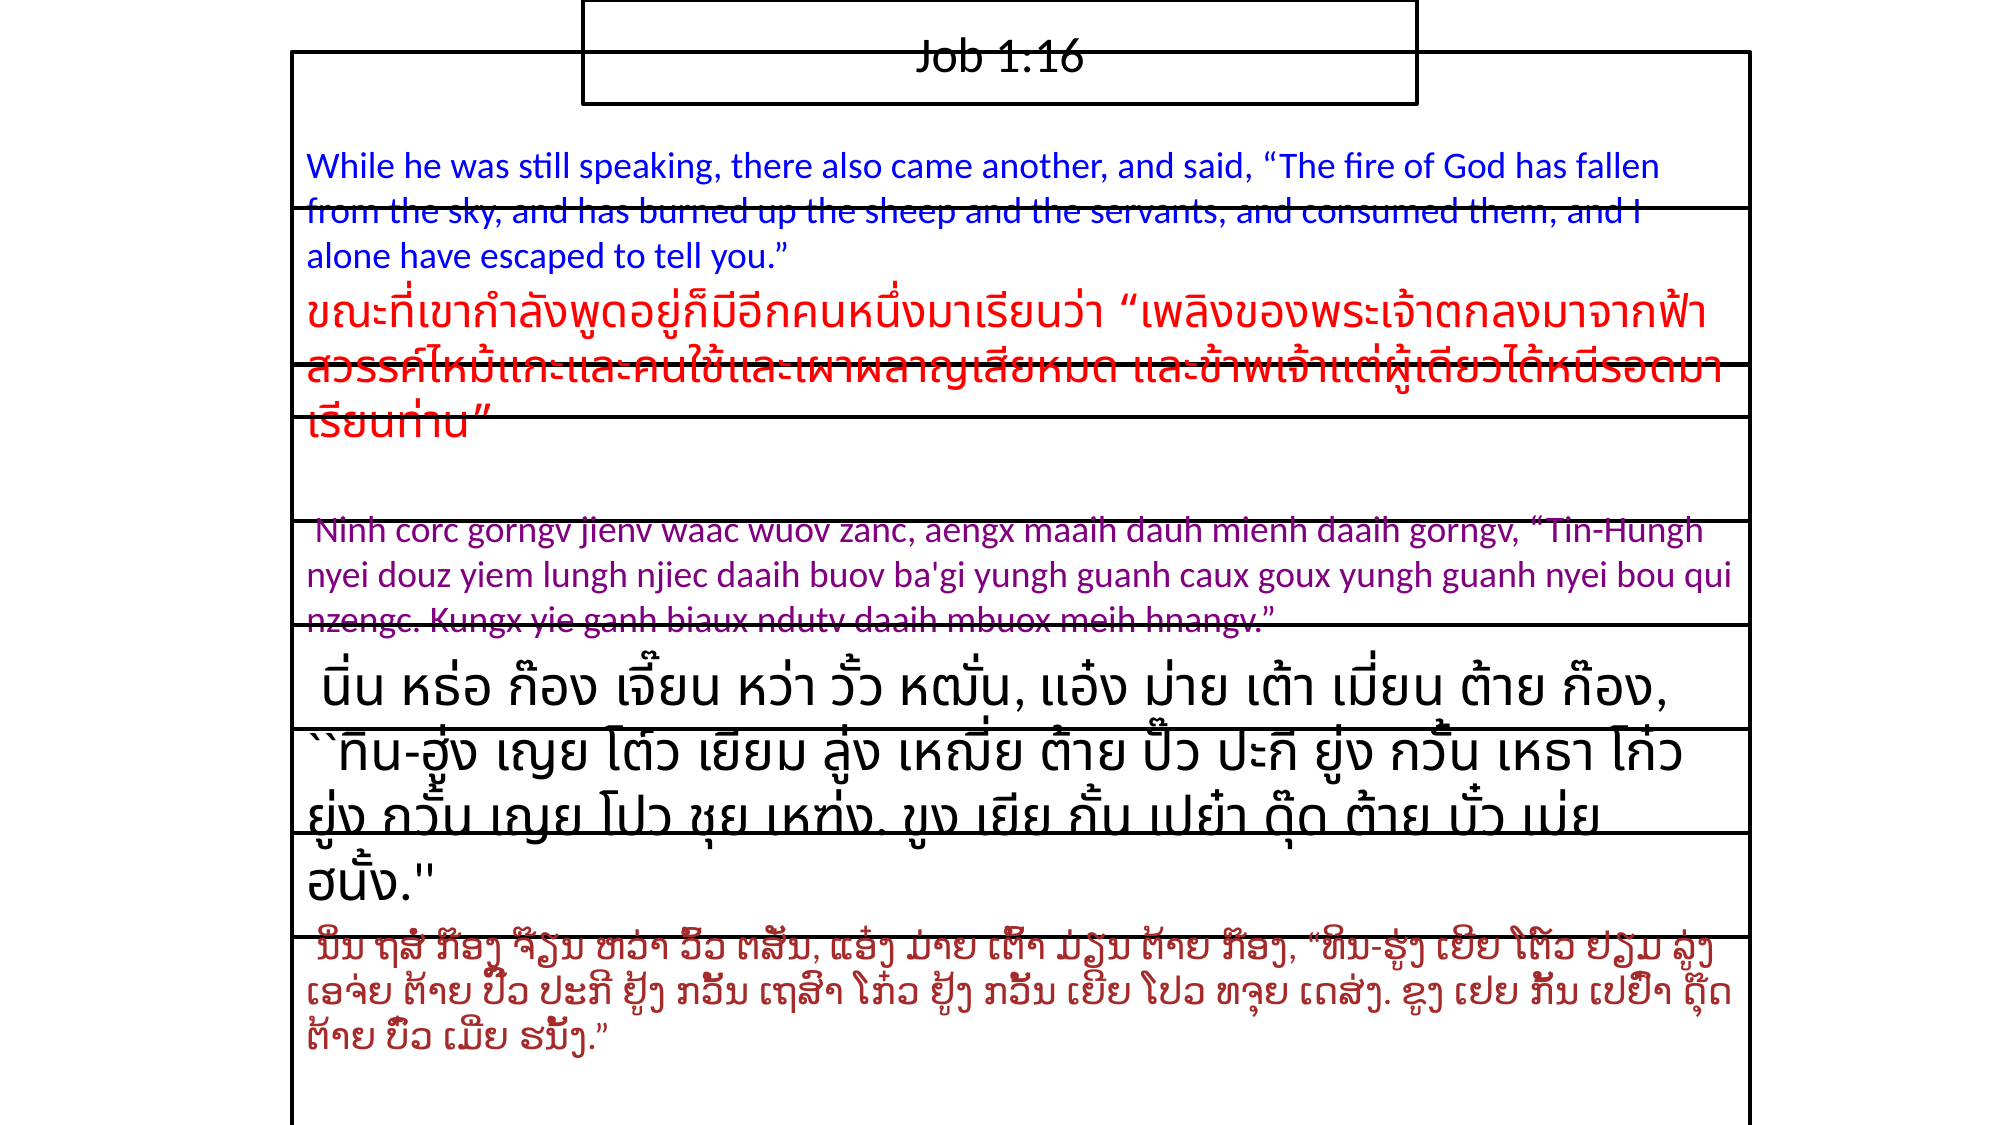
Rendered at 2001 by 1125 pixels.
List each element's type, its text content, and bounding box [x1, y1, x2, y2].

text_box ນິ່ນ ຖສໍ່ ກ໊ອງ ຈ໊ຽນ ຫວ່າ ວົ້ວ ຕສັ່ນ, ແອ໋ງ ມ່າຍ ເຕົ້າ ມ່ຽນ ຕ້າຍ ກ໊ອງ, “ທິນ-ຮູ່ງ ເຍີຍ ໂຕ໌ວ ຢຽມ ລູ່ງ ເອຈ່ຍ ຕ້າຍ ປົ໊ວ ປະກີ ຢູ້ງ ກວັ້ນ ເຖສົາ ໂກ໋ວ ຢູ້ງ ກວັ້ນ ເຍີຍ ໂປວ ທຈຸຍ ເດສ່ງ. ຂູງ ເຢຍ ກັ້ນ ເປຢົ໋າ ດຸ໊ດ ຕ້າຍ ບົ໋ວ ເມີ່ຍ ຮນັ້ງ.” [290, 831, 1752, 1125]
text_box Job 1:16 [581, 0, 1419, 50]
text_box While he was still speaking, there also came another, and said, “The fire of God has fallen from the sky, and has burned up the sheep and the servants, and consumed them, and I alone have escaped to tell you.” [290, 50, 1752, 206]
text_box นิ่น หธ่อ ก๊อง เจี๊ยน หว่า วั้ว หฒั่น, แอ๋ง ม่าย เต้า เมี่ยน ต้าย ก๊อง, ``ทิน-ฮู่ง เญย โต์ว เยียม ลู่ง เหฌี่ย ต้าย ปั๊ว ปะกี ยู่ง กวั้น เหธา โก๋ว ยู่ง กวั้น เญย โปว ชุย เหฑ่ง. ขูง เยีย กั้น เปย๋า ดุ๊ด ต้าย บั๋ว เม่ย ฮนั้ง.'' [290, 623, 1752, 831]
text_box Ninh corc gorngv jienv waac wuov zanc, aengx maaih dauh mienh daaih gorngv, “Tin-Hungh nyei douz yiem lungh njiec daaih buov ba'gi yungh guanh caux goux yungh guanh nyei bou qui nzengc. Kungx yie ganh biaux ndutv daaih mbuox meih hnangv.” [290, 415, 1752, 623]
text_box ขณะที่​เขา​กำลัง​พูด​อยู่​ก็​มี​อีก​คน​หนึ่ง​มา​เรียน​ว่า “เพลิง​ของ​พระ​เจ้า​ตก​ลง​มา​จาก​ฟ้า​สวรรค์​ไหม้​แกะ​และ​คน​ใช้​และ​เผา​ผลาญ​เสีย​หมด และ​ข้าพเจ้า​แต่​ผู้​เดียว​ได้​หนี​รอด​มา​เรียน​ท่าน” [290, 206, 1752, 415]
